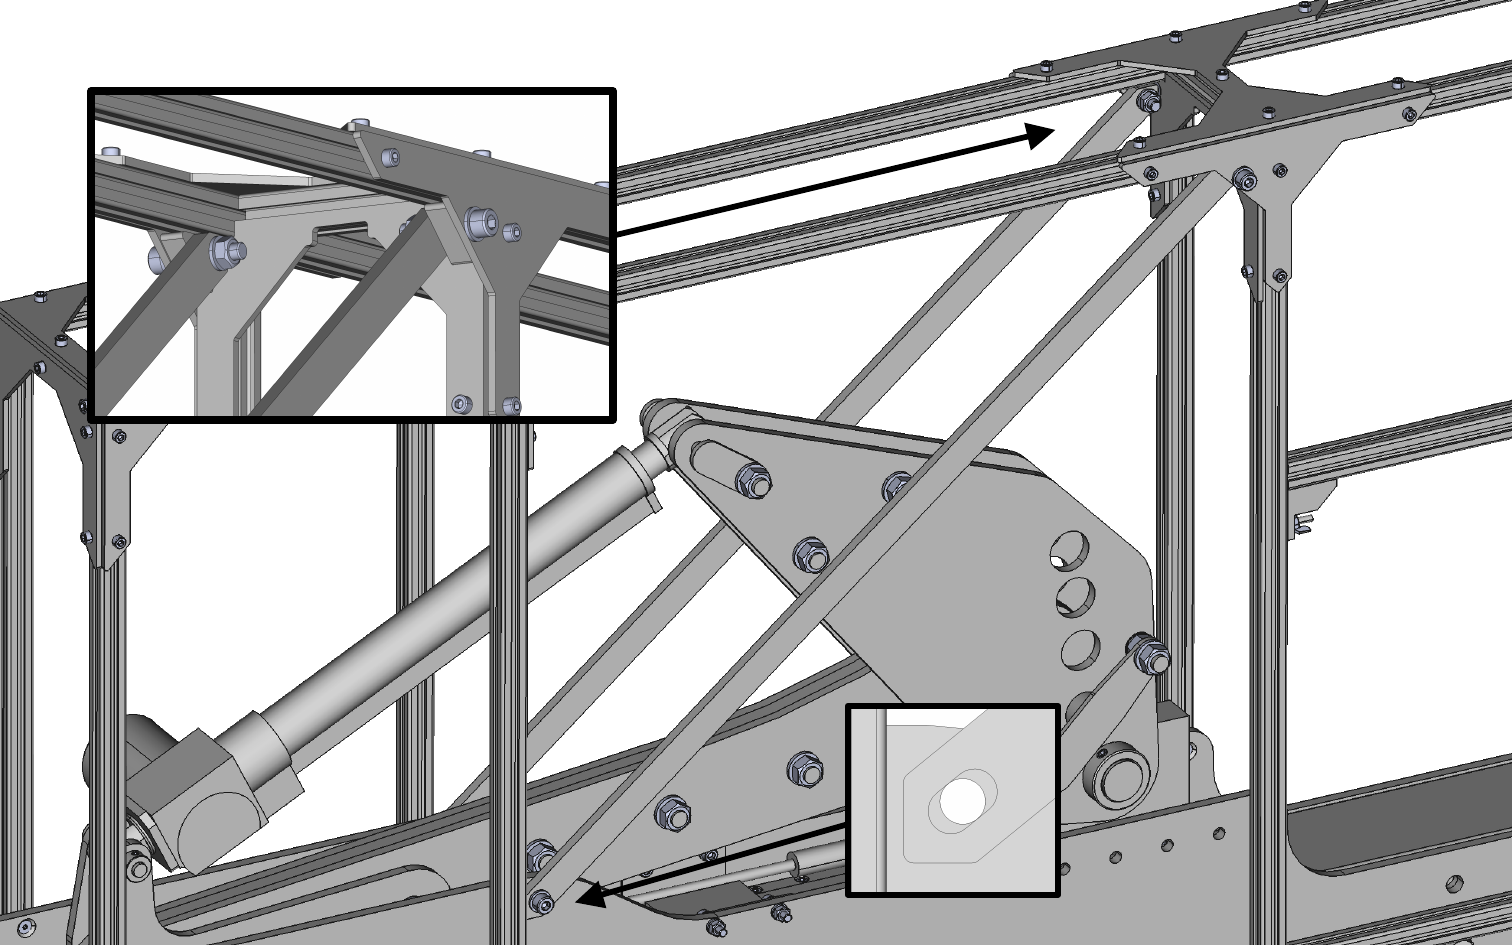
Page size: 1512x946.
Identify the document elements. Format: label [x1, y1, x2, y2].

text_box [574, 789, 969, 903]
text_box [614, 129, 1056, 264]
picture [0, 0, 1512, 946]
